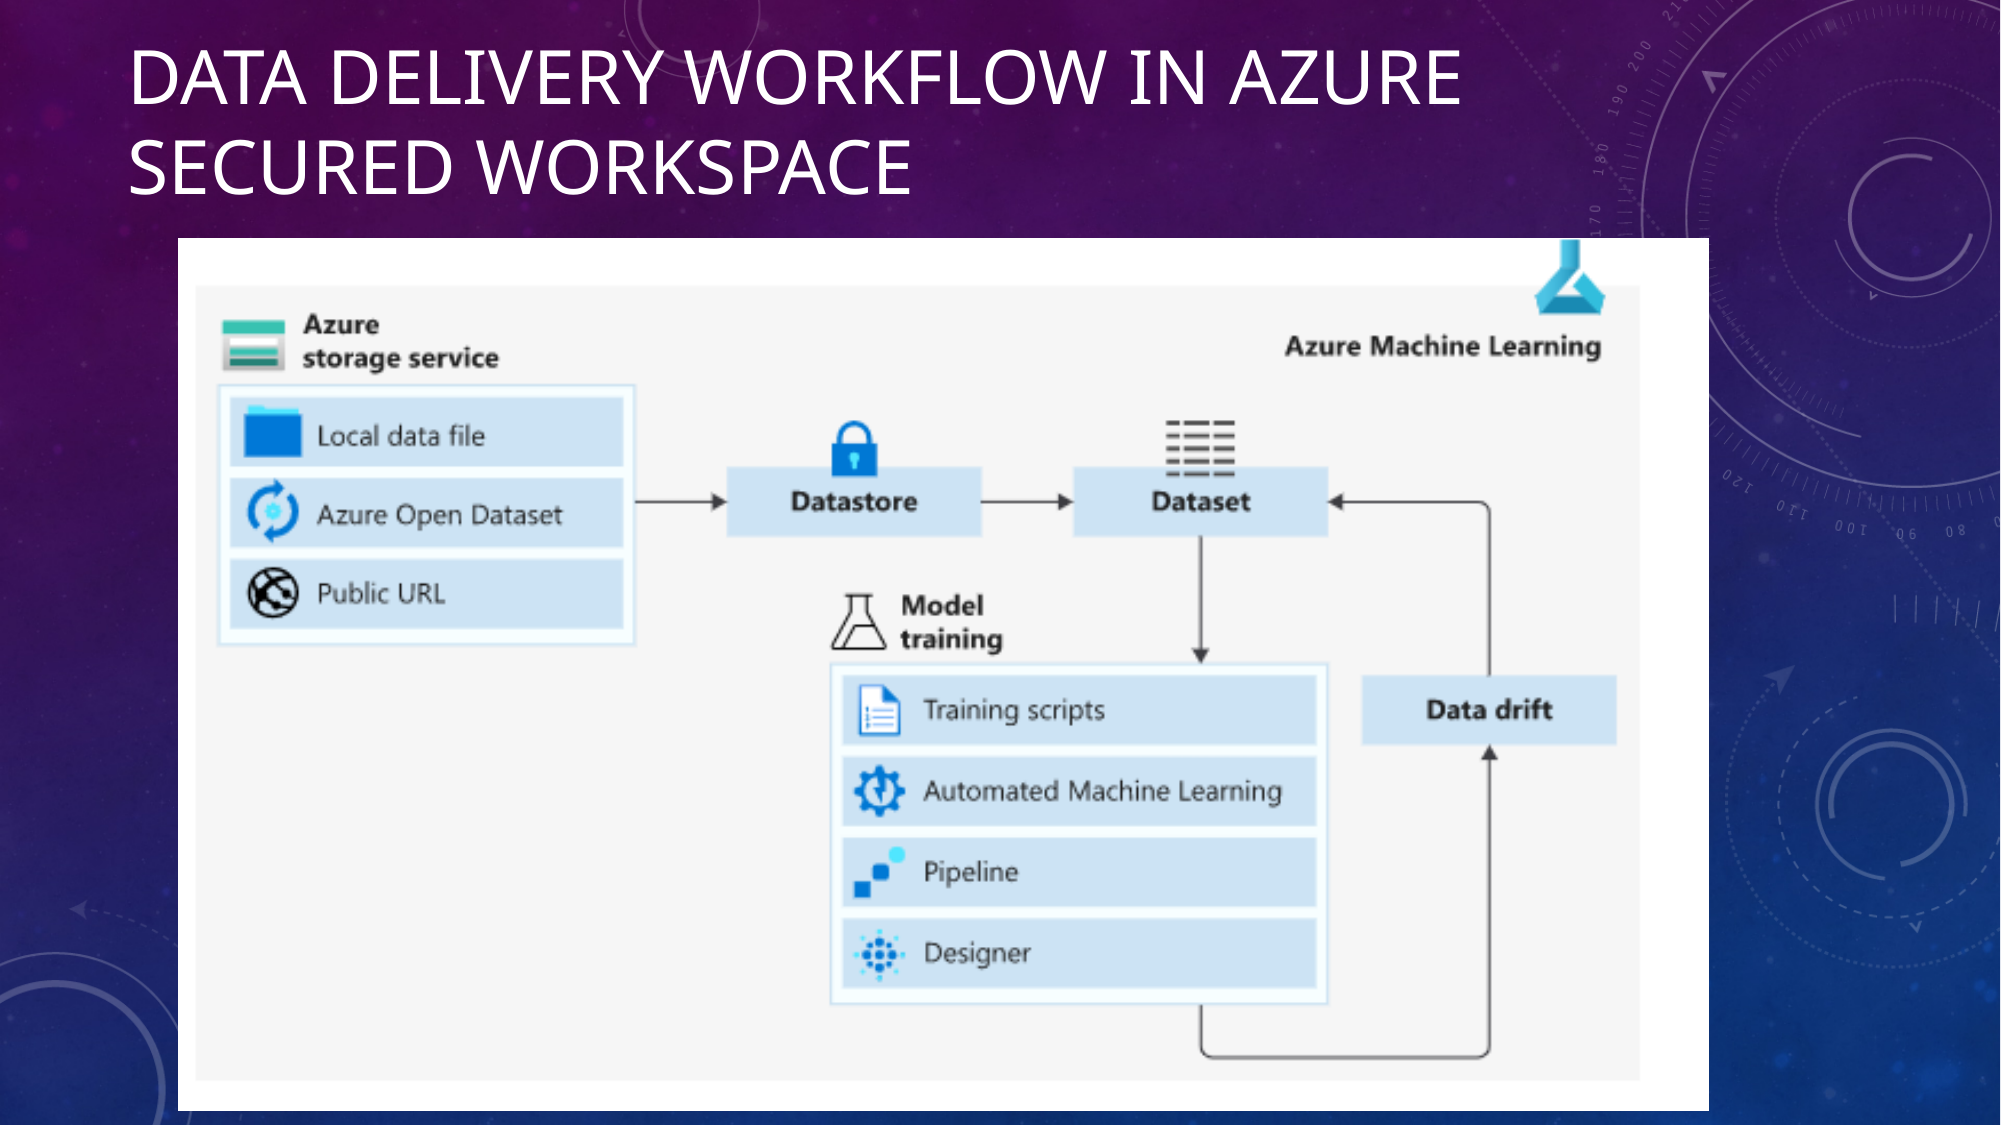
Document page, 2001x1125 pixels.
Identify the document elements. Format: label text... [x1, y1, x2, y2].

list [178, 238, 1709, 1111]
picture [0, 0, 2001, 1125]
title Data delivery workflow in azure secured workspace [112, 0, 1775, 239]
